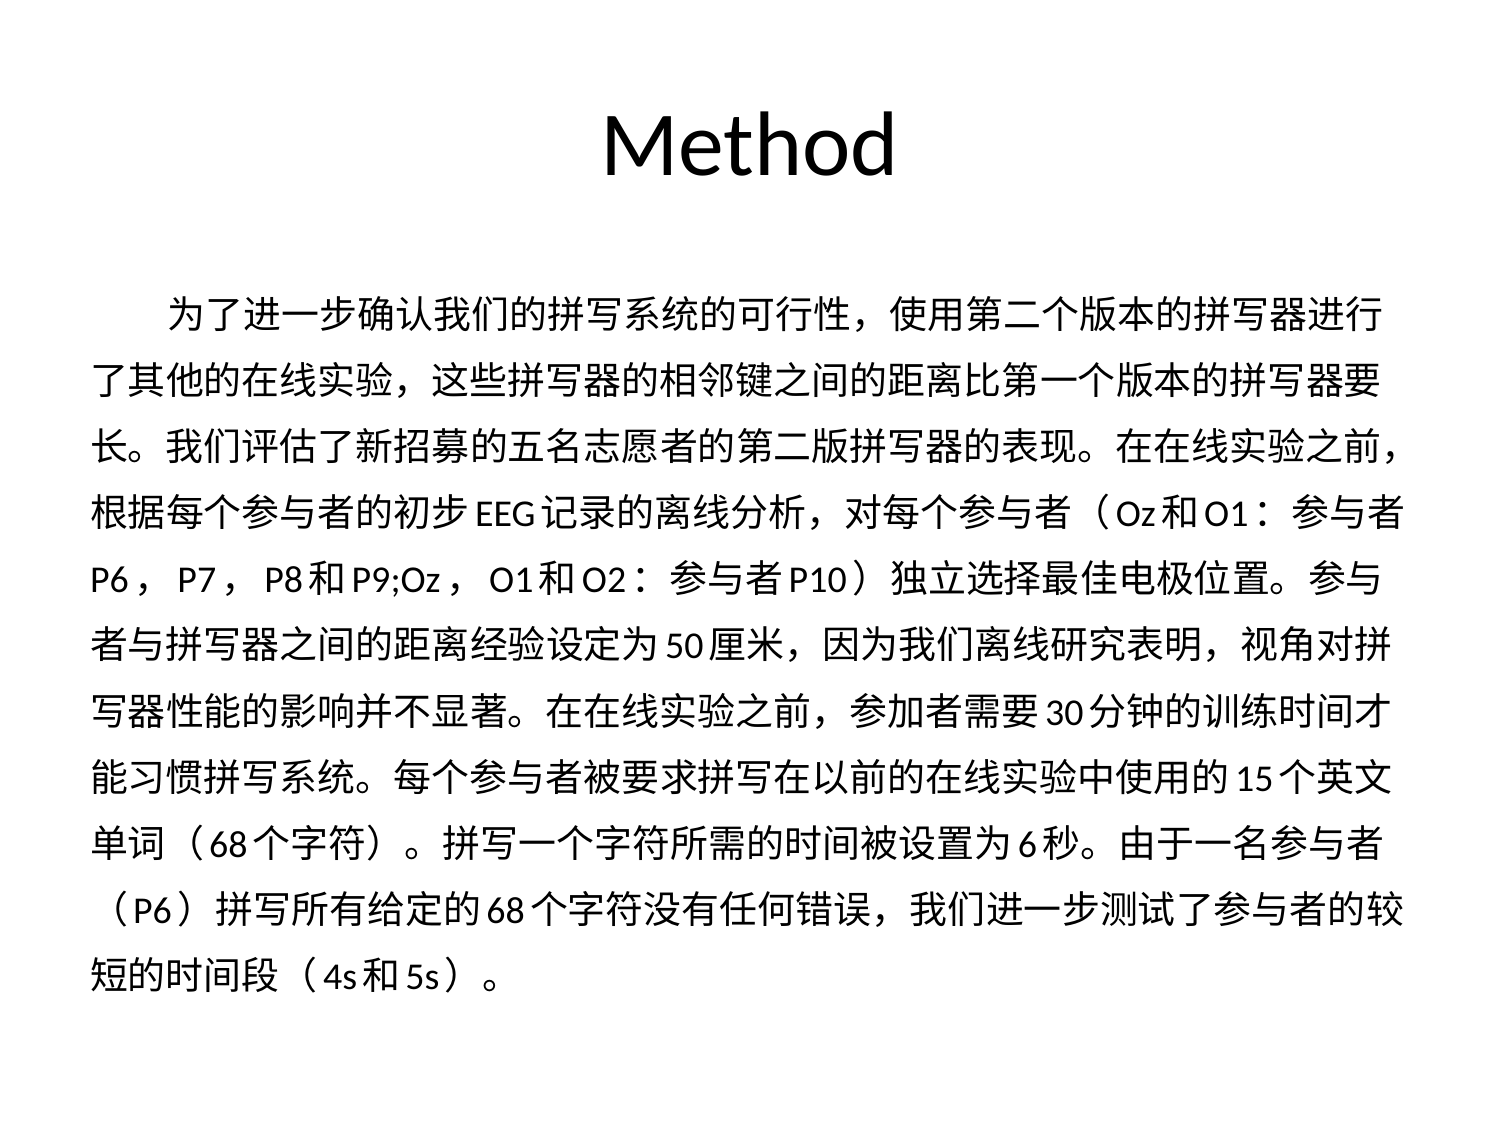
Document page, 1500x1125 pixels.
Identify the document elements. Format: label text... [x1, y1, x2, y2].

title Method [75, 45, 1425, 233]
list 为了进一步确认我们的拼写系统的可行性，使用第二个版本的拼写器进行了其他的在线实验，这些拼写器的相邻键之间的距离比第一个版本的拼写器要长。我们评估了新招募的五名志愿者的第二版拼写器的表现。在在线实验之前，根据每个参与者的初步EEG记录的离线分析，对每个参与者（Oz和O1：参与者P6，P7，P8和P9;Oz，O1和O2：参与者P10）独立选择最佳电极位置。参与者与拼写器之间的距离经验设定为50厘米，因为我们离线研究表明，视角对拼写器性能的影响并不显著。在在线实验之前，参加者需要30分钟的训练时间才能习惯拼写系统。每个参与者被要求拼写在以前的在线实验中使用的15个英文单词（68个字符）。拼写一个字符所需的时间被设置为6秒。由于一名参与者（P6）拼写所有给定的68个字符没有任何错误，我们进一步测试了参与者的较短的时间段（4s和5s）。 [75, 262, 1425, 1005]
